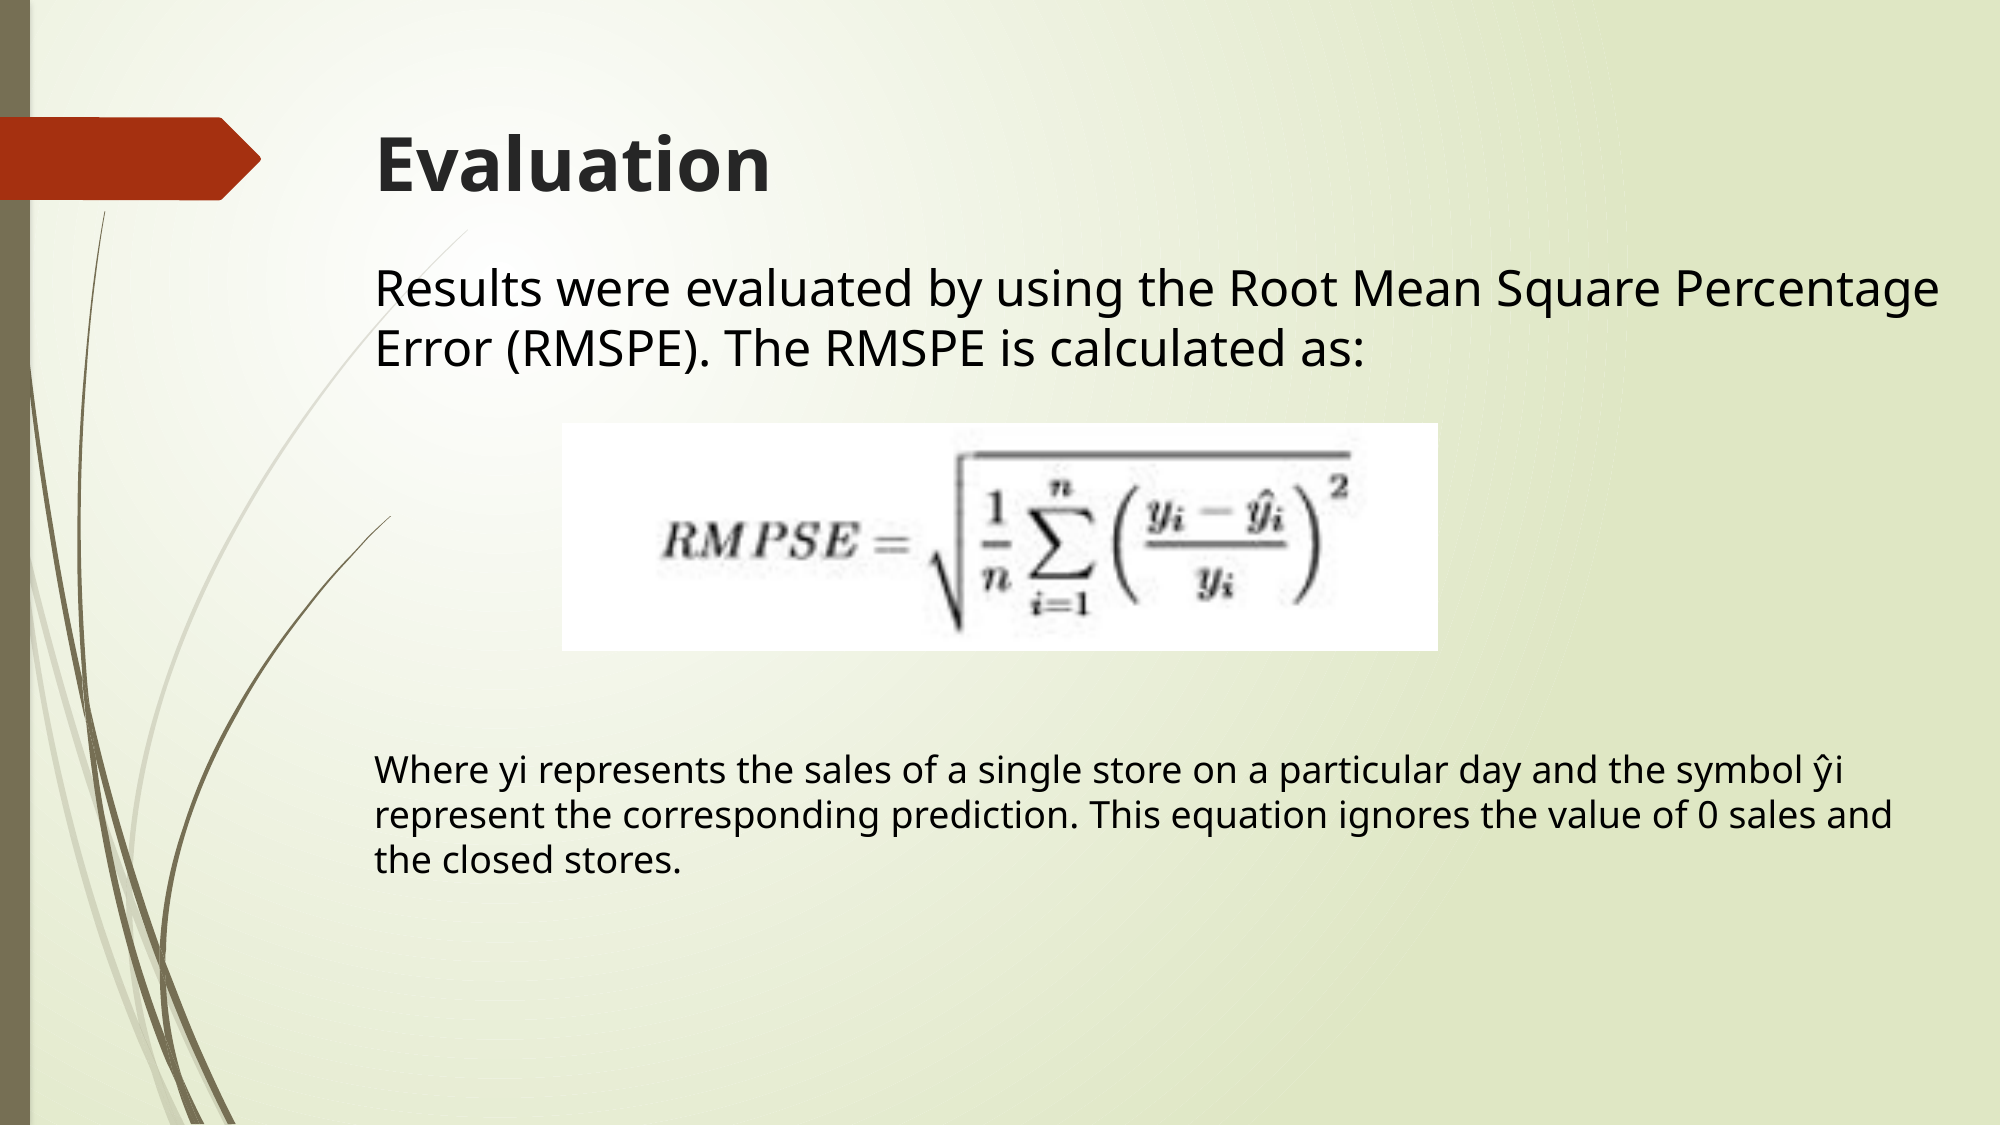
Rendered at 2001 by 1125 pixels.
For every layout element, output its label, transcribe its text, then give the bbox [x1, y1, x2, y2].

text_box Results were evaluated by using the Root Mean Square Percentage Error (RMSPE). The RMSPE is calculated as: [359, 189, 1957, 385]
text_box Evaluation [359, 108, 1935, 189]
text_box Where yi represents the sales of a single store on a particular day and the symbol ŷ​i represent the corresponding​ ​prediction. ​This equation ignores the value of 0 sales and the closed stores. [359, 738, 1935, 889]
picture [562, 423, 1438, 651]
